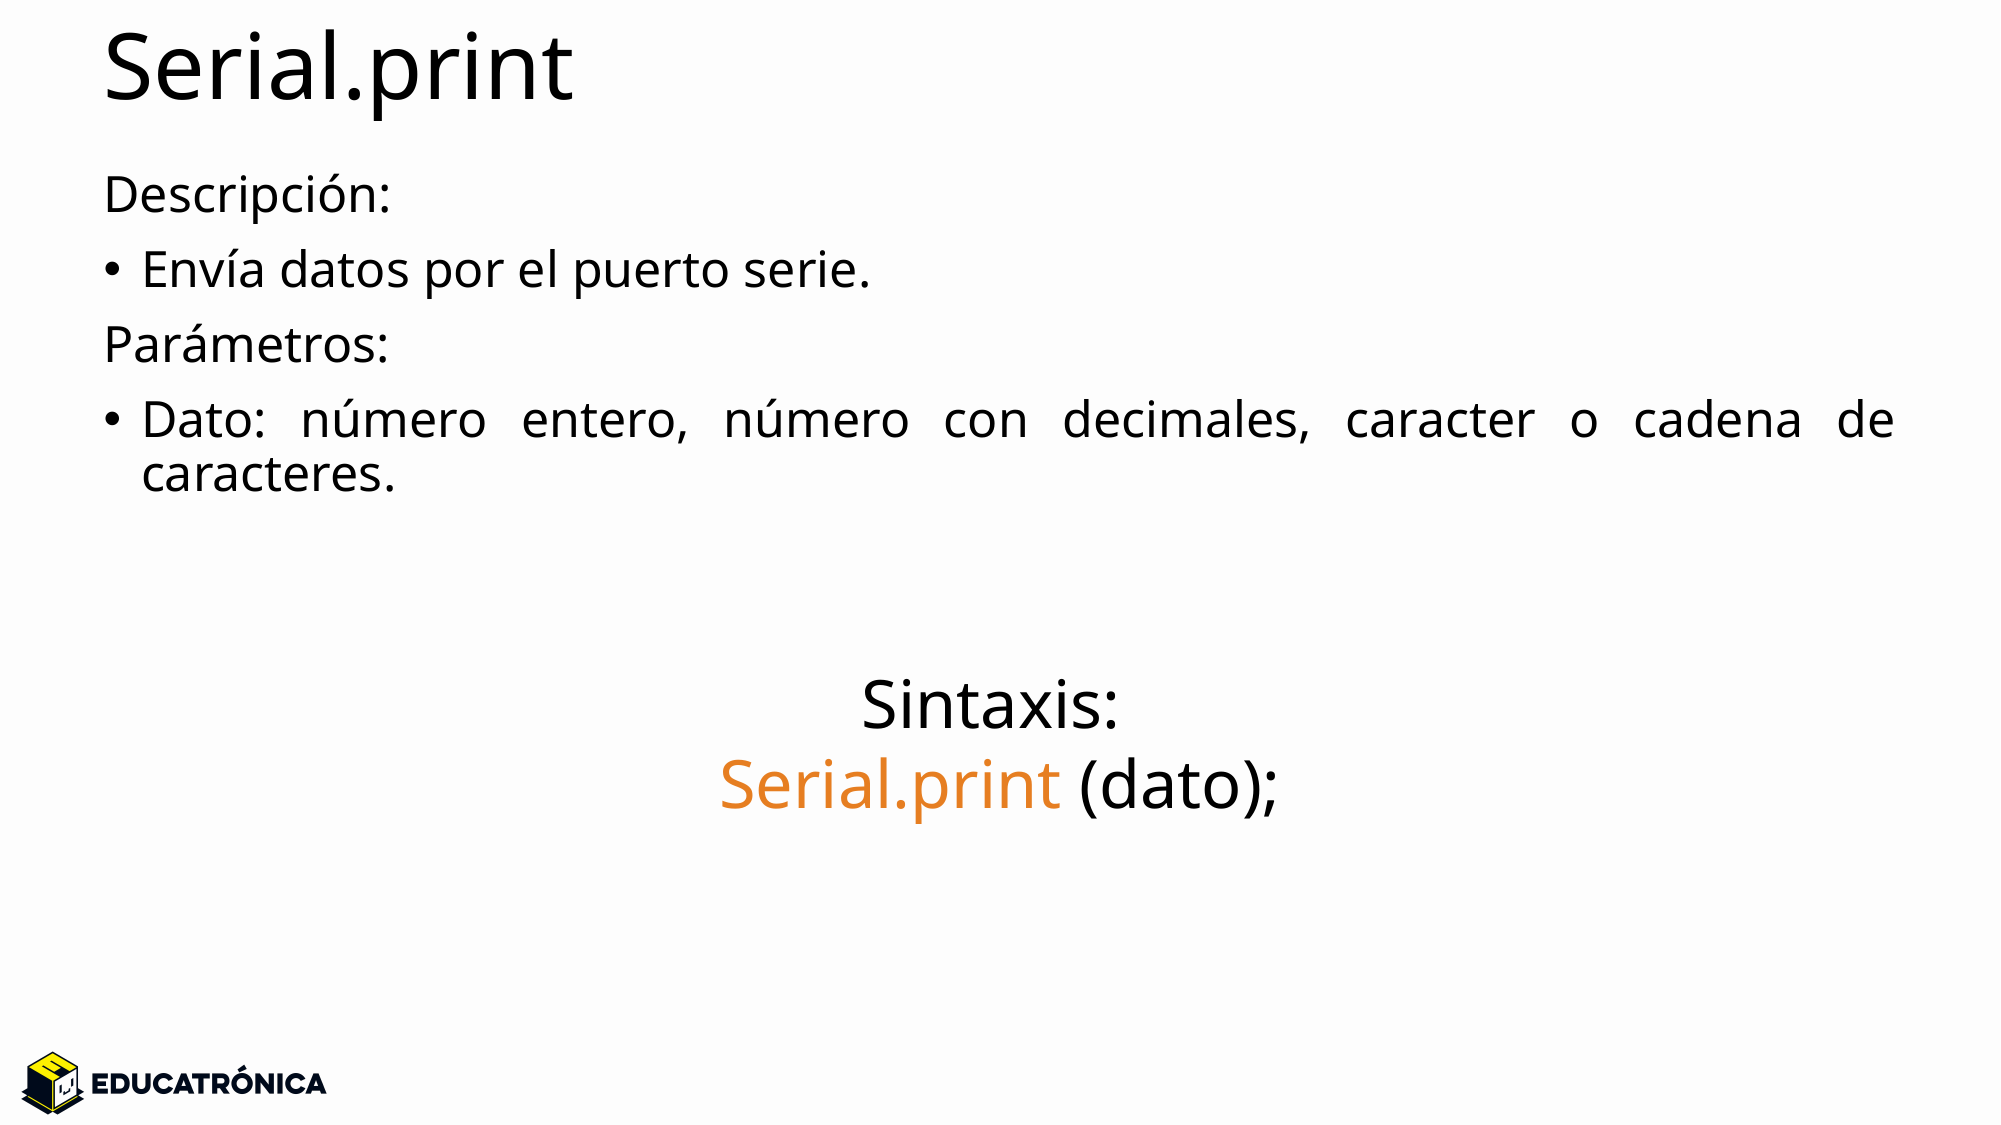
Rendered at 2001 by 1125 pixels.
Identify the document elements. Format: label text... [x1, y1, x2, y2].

title Serial.print [88, 7, 1912, 133]
list Descripción: Envía datos por el puerto serie. Parámetros: Dato: número entero, número con decimales, caracter o cadena de caracteres. [88, 162, 1912, 1037]
text_box Sintaxis: Serial.print (dato); [704, 654, 1296, 830]
picture [19, 1048, 330, 1118]
